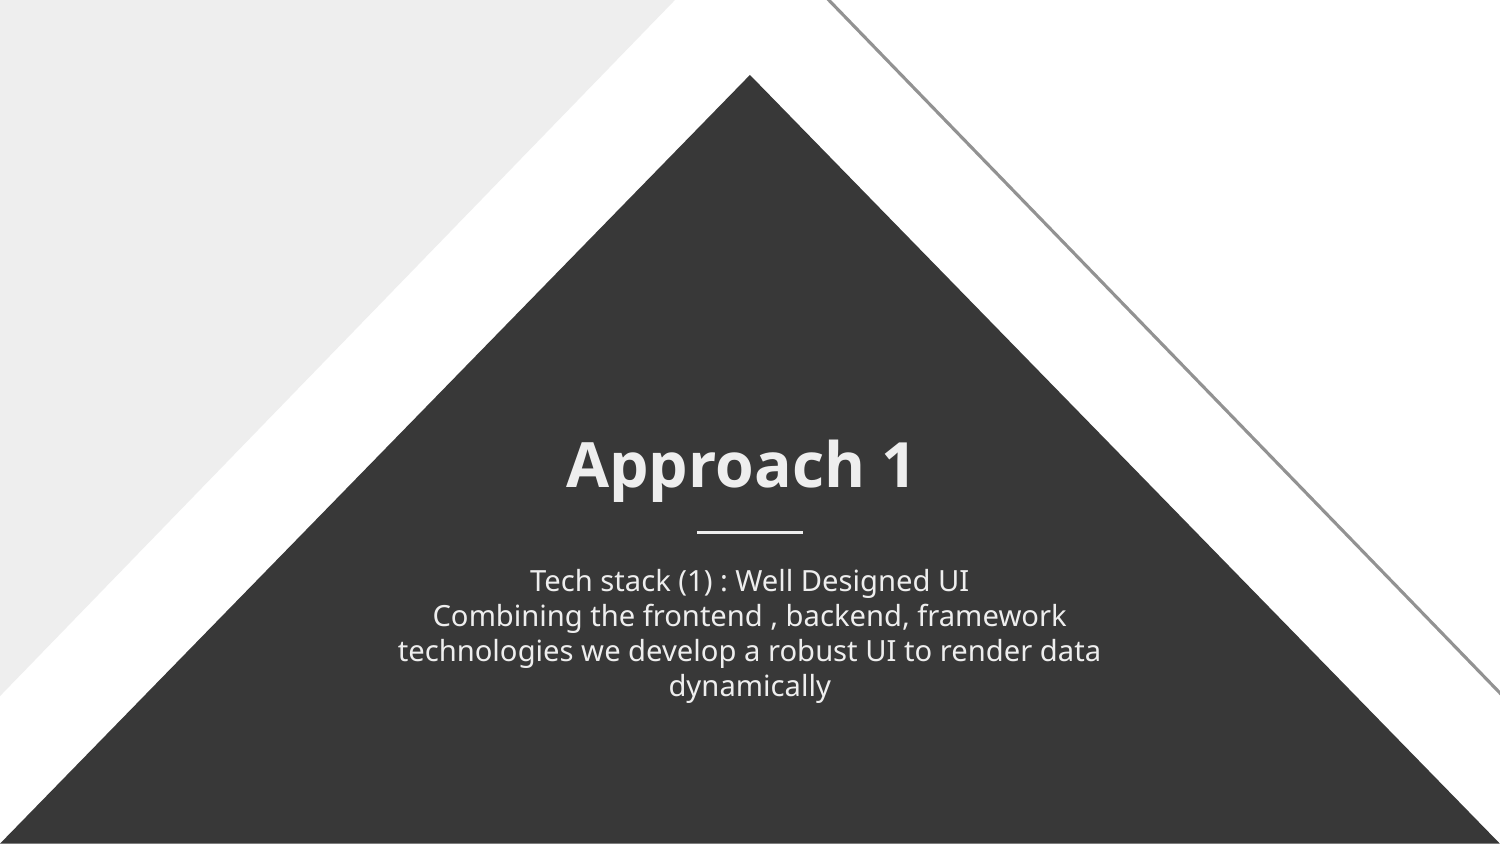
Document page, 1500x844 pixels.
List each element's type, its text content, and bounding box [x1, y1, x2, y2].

title Approach 1 [277, 405, 1223, 520]
subtitle Tech stack (1) : Well Designed UI Combining the frontend , backend, framework technologies we develop a robust UI to render data dynamically [363, 546, 1136, 679]
